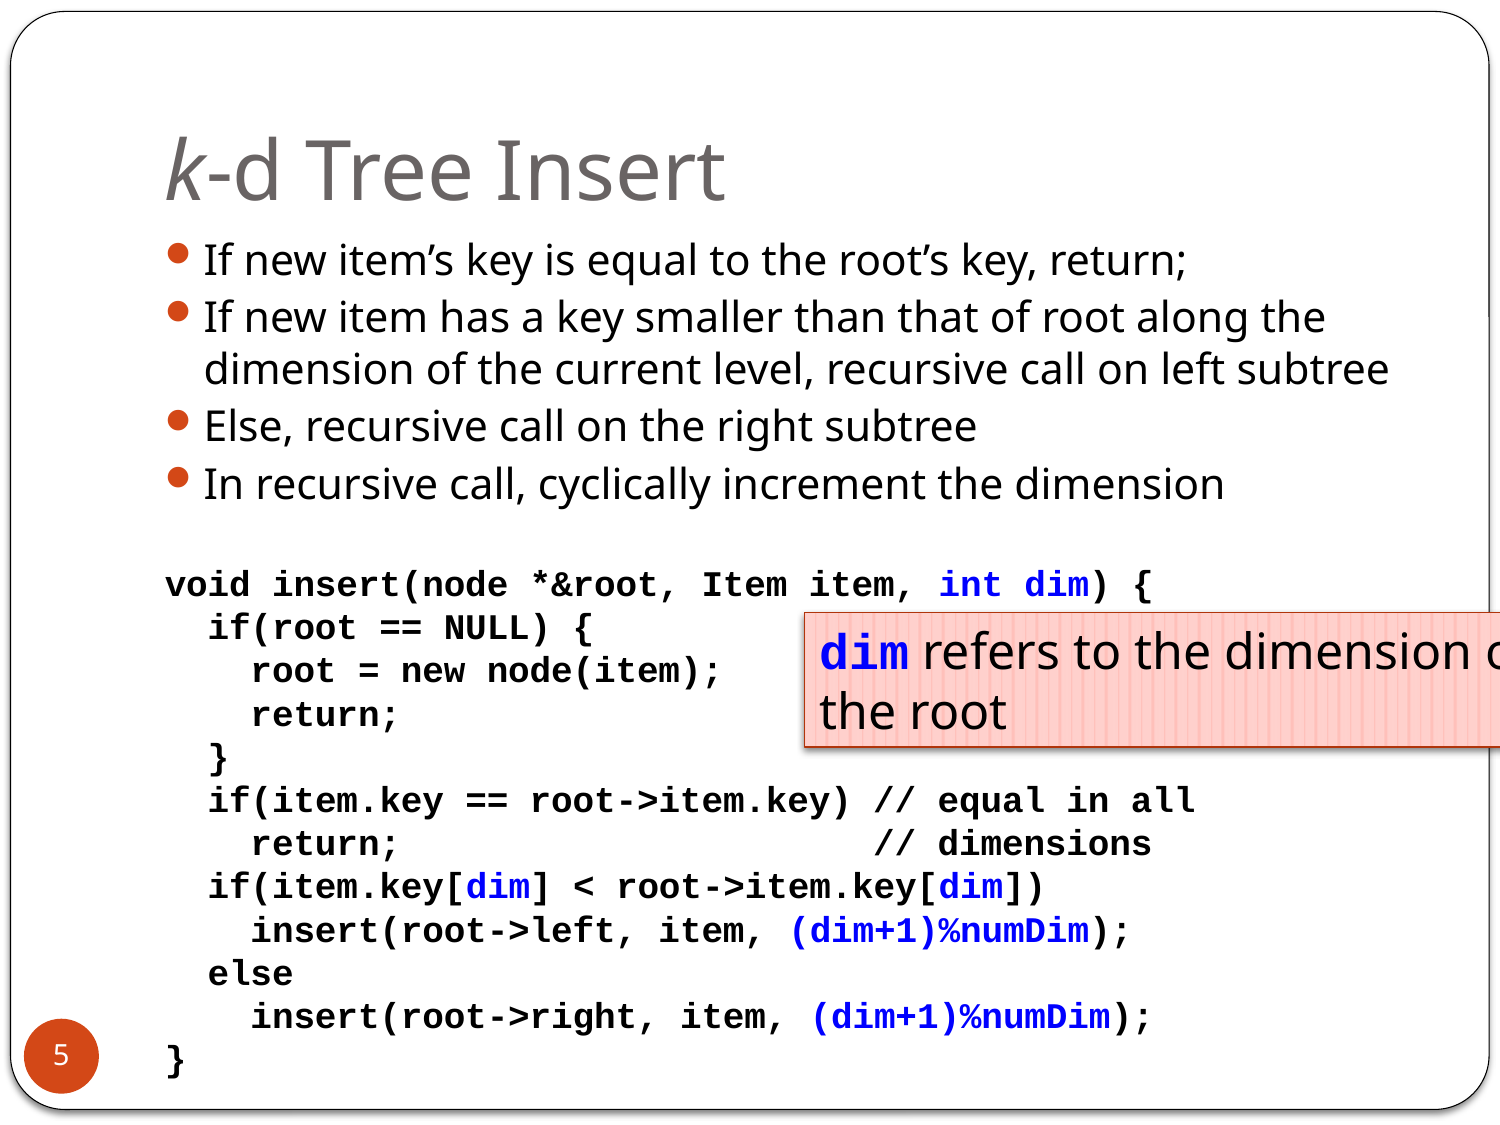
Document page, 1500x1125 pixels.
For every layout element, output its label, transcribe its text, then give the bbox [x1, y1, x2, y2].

text_box dim refers to the dimension of the root [804, 612, 1500, 748]
list If new item’s key is equal to the root’s key, return; If new item has a key smaller than that of root along the dimension of the current level, recursive call on left subtree Else, recursive call on the right subtree In recursive call, cyclically increment the dimension void insert(node *&root, Item item, int dim) { if(root == NULL) { root = new node(item); return; } if(item.key == root->item.key) // equal in all return; // dimensions if(item.key[dim] < root->item.key[dim]) insert(root->left, item, (dim+1)%numDim); else insert(root->right, item, (dim+1)%numDim); } [150, 224, 1425, 1094]
title k-d Tree Insert [150, 45, 1425, 224]
slide_number 5 [23, 1018, 99, 1094]
